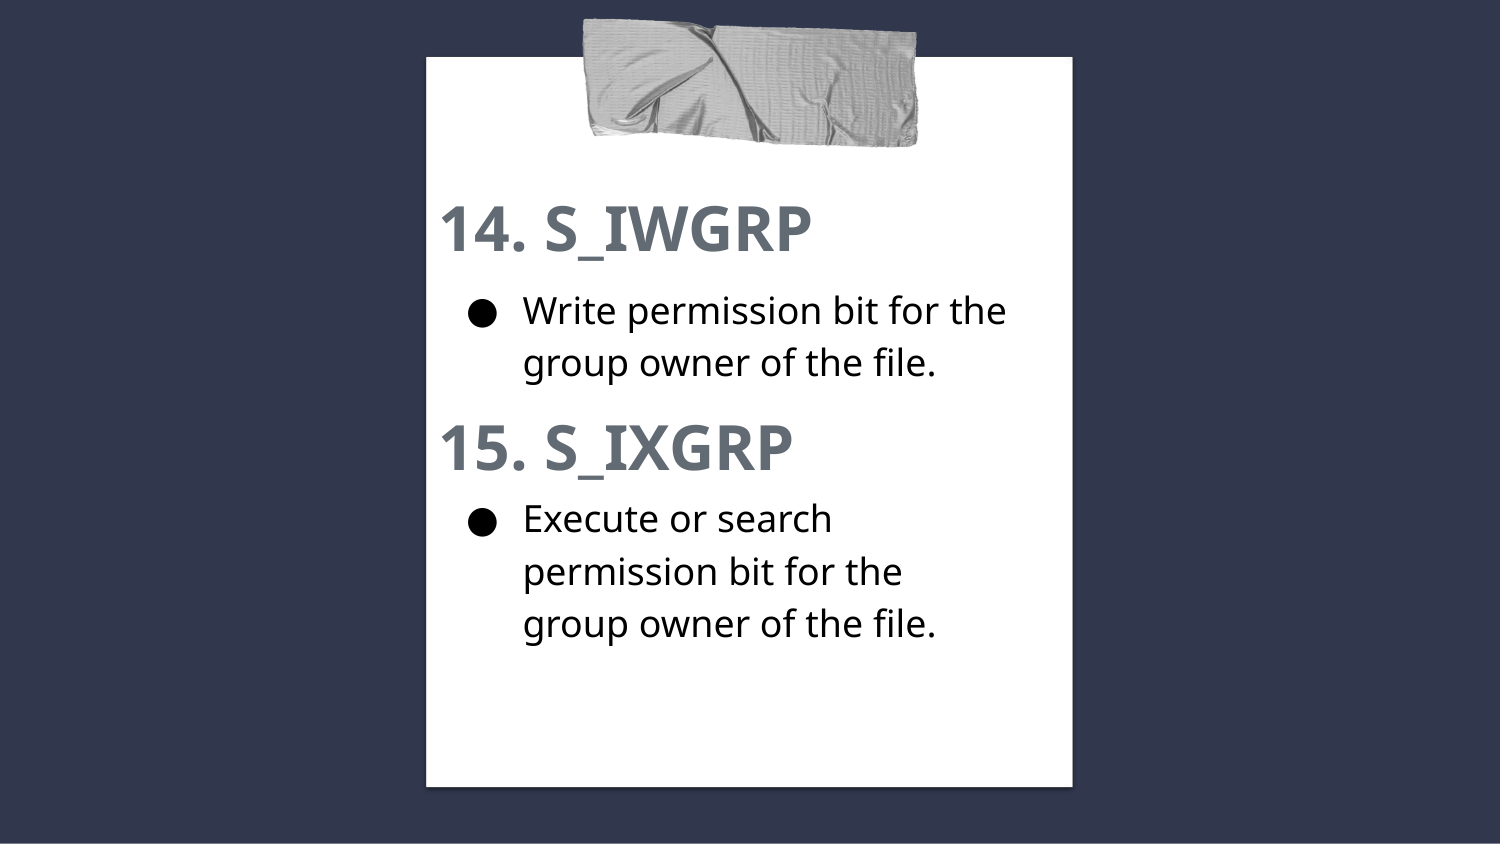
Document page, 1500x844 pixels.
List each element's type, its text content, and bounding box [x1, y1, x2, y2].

title 15. S_IXGRP [439, 406, 974, 486]
text_box Write permission bit for the group owner of the file. Execute or search permission bit for the group owner of the file. [447, 279, 1014, 782]
picture [400, 16, 1099, 817]
title 14. S_IWGRP [439, 187, 974, 267]
